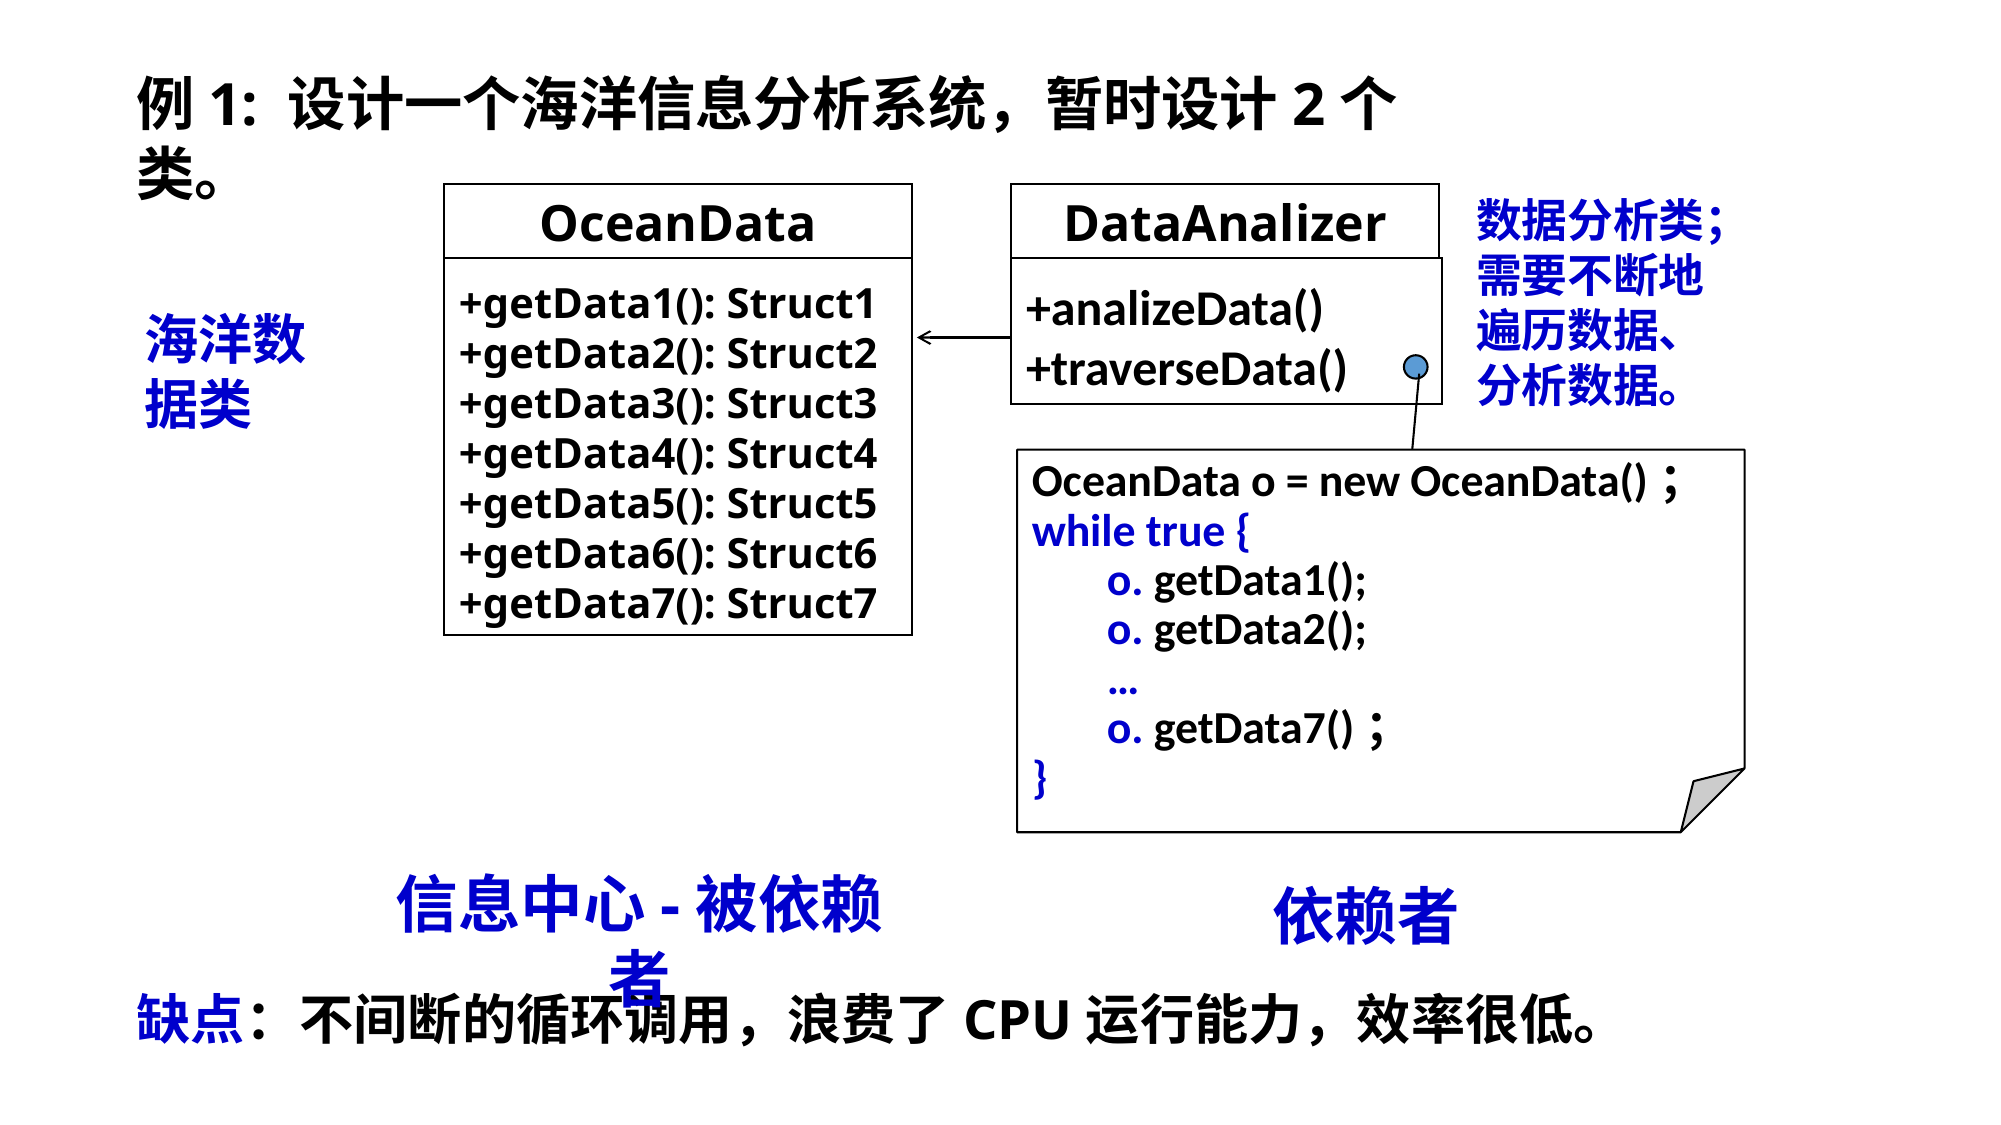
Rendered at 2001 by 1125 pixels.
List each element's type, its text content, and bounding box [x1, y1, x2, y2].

text_box 缺点：不间断的循环调用，浪费了CPU运行能力，效率很低。 [121, 978, 1615, 1058]
text_box OceanData [444, 215, 913, 257]
text_box OceanData o = new OceanData()； while true { o. getData1(); o. getData2(); … o. getData7()； } [1017, 449, 1745, 833]
text_box 海洋数据类 [129, 297, 342, 443]
text_box 信息中心-被依赖者 [350, 857, 929, 1022]
text_box +analizeData() +traverseData() [1011, 257, 1443, 404]
text_box 例1: 设计一个海洋信息分析系统，暂时设计2个类。 [121, 59, 1439, 215]
text_box [1403, 355, 1428, 378]
text_box 依赖者 [1247, 869, 1484, 960]
text_box 数据分析类；需要不断地遍历数据、分析数据。 [1461, 184, 1732, 419]
text_box DataAnalizer [1011, 215, 1439, 257]
text_box +getData1(): Struct1 +getData2(): Struct2 +getData3(): Struct3 +getData4(): Struct4 +getData5(): Struct5 +getData6(): Struct6 +getData7(): Struct7 [444, 257, 913, 635]
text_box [1407, 373, 1420, 502]
